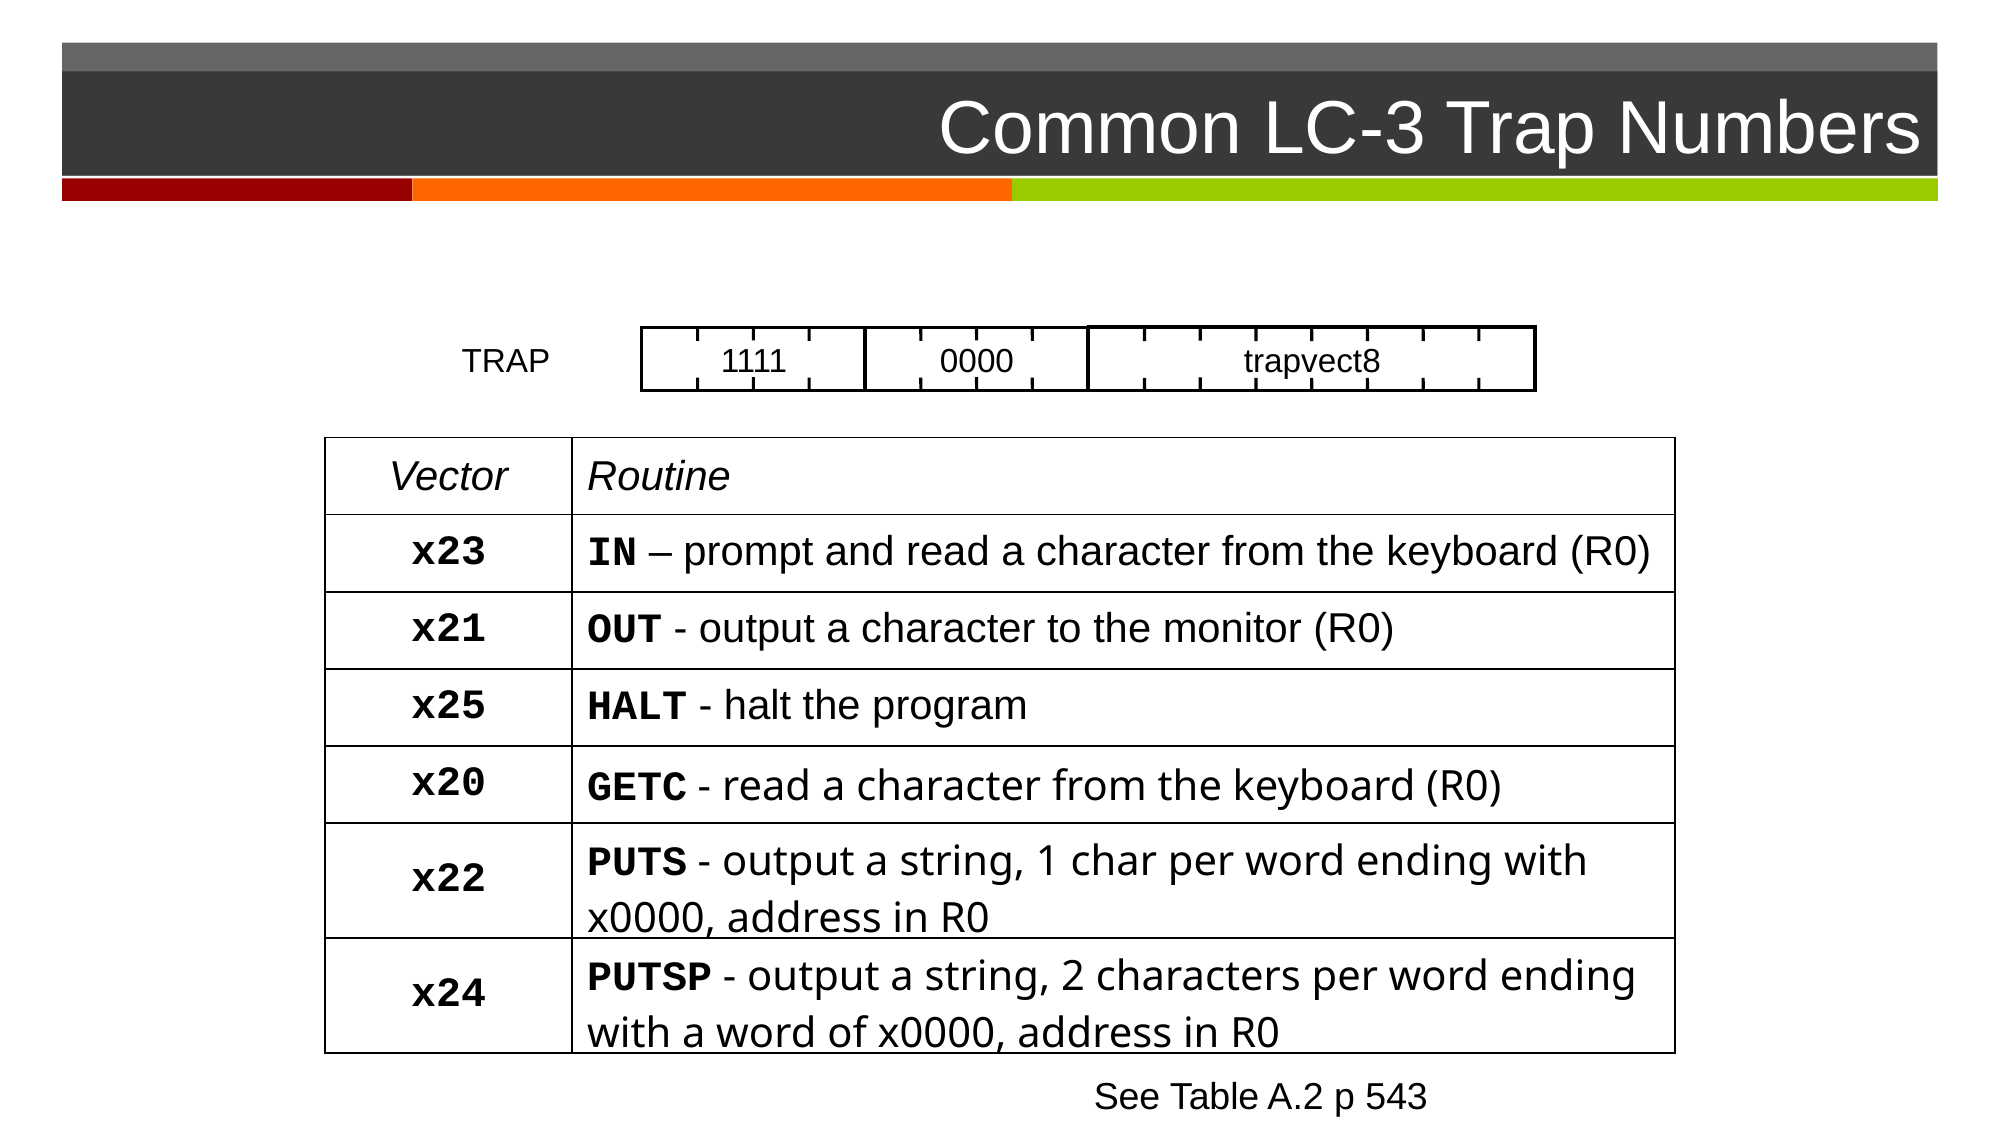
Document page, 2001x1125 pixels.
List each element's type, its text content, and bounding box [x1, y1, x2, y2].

table_cell HALT - halt the program [573, 670, 1674, 745]
table_cell OUT - output a character to the monitor (R0) [573, 593, 1674, 668]
table_cell x22 [326, 824, 571, 937]
table_cell x20 [326, 747, 571, 822]
text_box See Table A.2 p 543 [1078, 1064, 1443, 1125]
table_cell IN – prompt and read a character from the keyboard (R0) [573, 515, 1674, 591]
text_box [446, 326, 1536, 392]
table_cell x23 [326, 515, 571, 591]
table_header Routine [573, 438, 1674, 514]
table_header Vector [326, 438, 571, 514]
table_cell x21 [326, 593, 571, 668]
table_cell x24 [326, 939, 571, 1052]
table_cell GETC - read a character from the keyboard (R0) [573, 747, 1674, 822]
table_cell PUTS - output a string, 1 char per word ending with x0000, address in R0 [573, 824, 1674, 937]
table_cell x25 [326, 670, 571, 745]
table_cell PUTSP - output a string, 2 characters per word ending with a word of x0000, address in R0 [573, 939, 1674, 1052]
title Common LC-3 Trap Numbers [62, 71, 1938, 176]
